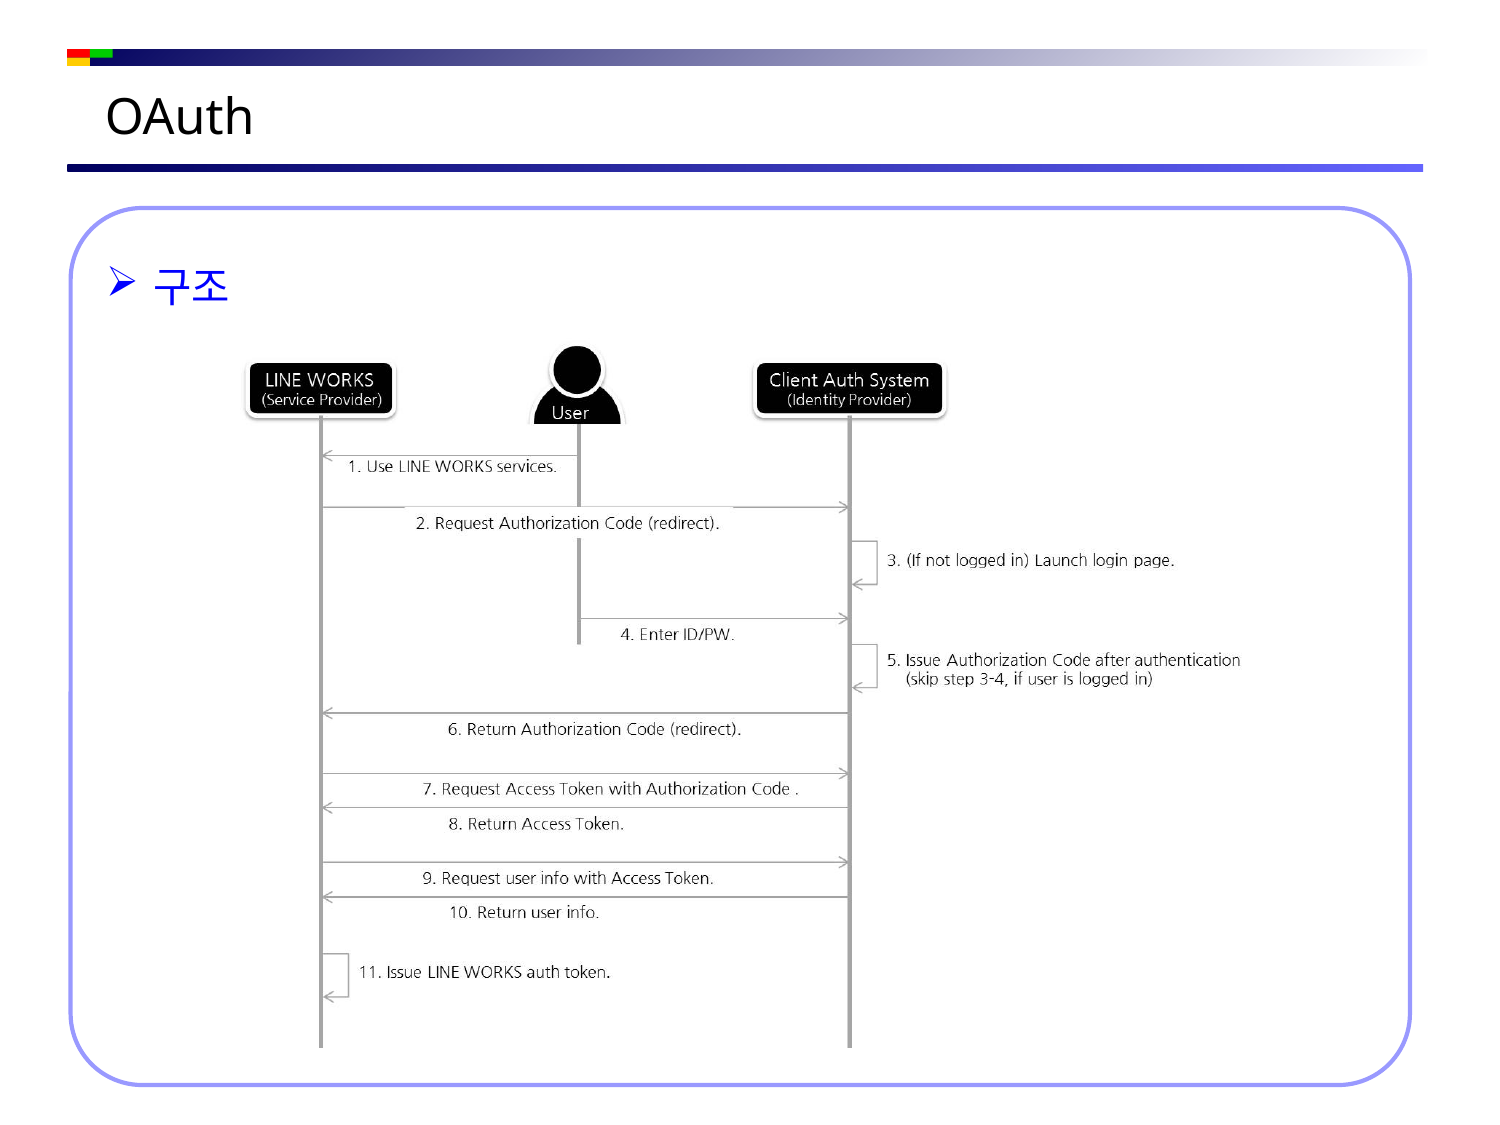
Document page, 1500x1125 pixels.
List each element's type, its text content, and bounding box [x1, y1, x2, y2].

text_box OAuth [90, 77, 1412, 152]
picture [240, 337, 1260, 1049]
text_box 구조 [68, 205, 1413, 1088]
